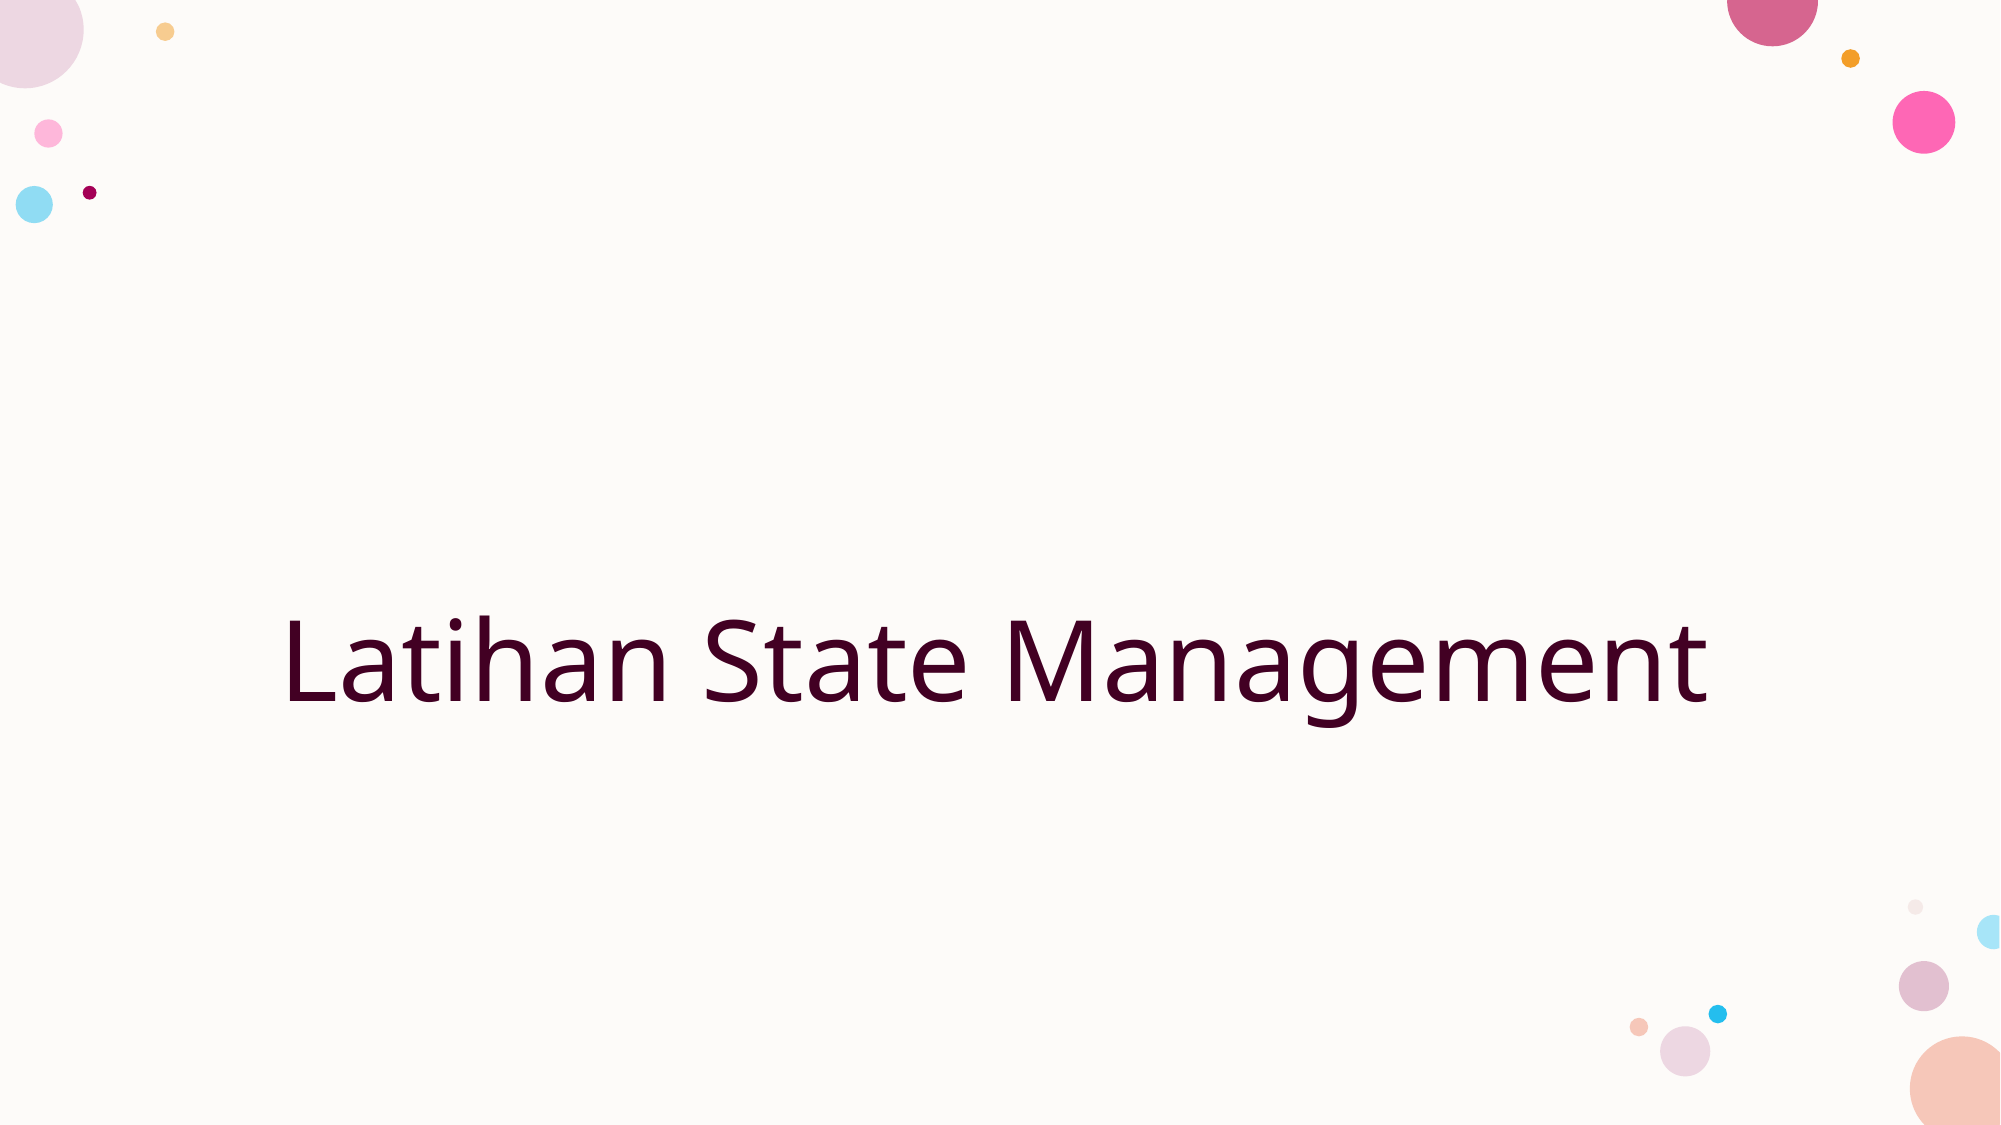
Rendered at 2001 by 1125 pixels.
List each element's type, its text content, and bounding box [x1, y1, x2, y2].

title Latihan State Management [127, 280, 1862, 733]
